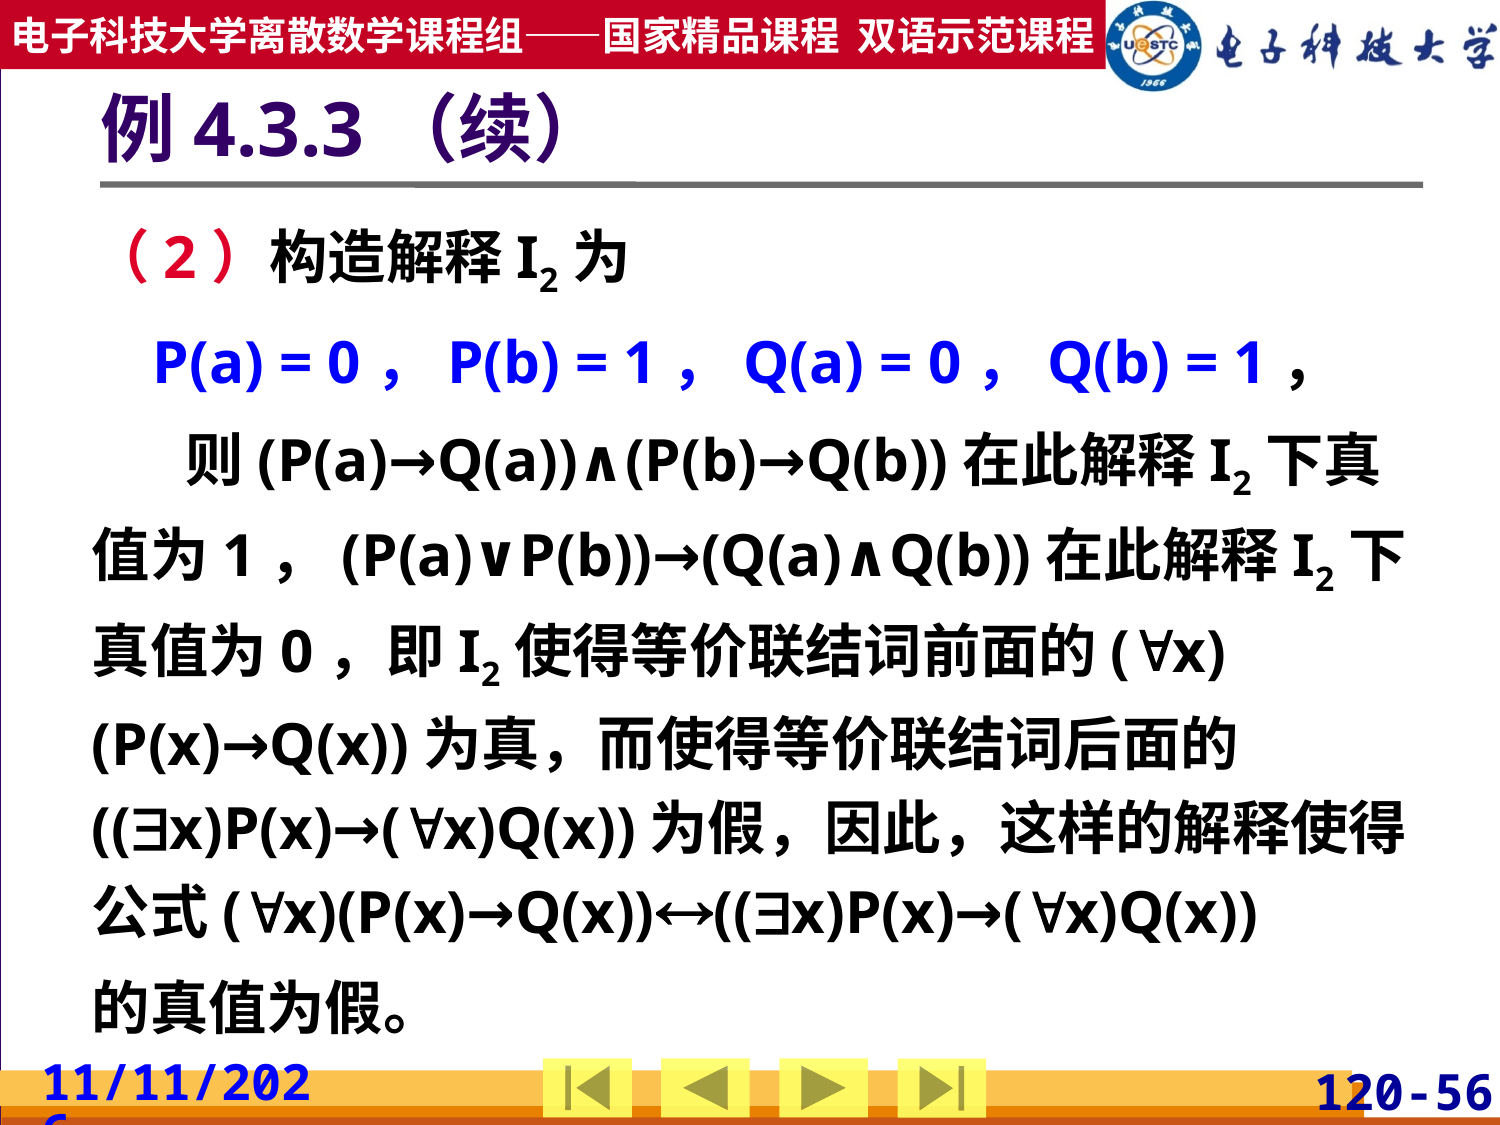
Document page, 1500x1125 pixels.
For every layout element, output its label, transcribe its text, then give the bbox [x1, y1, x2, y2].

title 例4.3.3（续） [100, 56, 1424, 196]
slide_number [40, 1050, 325, 1111]
list （2）构造解释I2为 P(a) = 0，P(b) = 1，Q(a) = 0，Q(b) = 1， 则(P(a)→Q(a))∧(P(b)→Q(b))在此解释I2下真值为1，(P(a)∨P(b))→(Q(a)∧Q(b))在此解释I2下真值为0，即I2使得等价联结词前面的(x)(P(x)→Q(x))为真，而使得等价联结词后面的((x)P(x)→(x)Q(x))为假，因此，这样的解释使得公式(x)(P(x)→Q(x))((x)P(x)→(x)Q(x)) 的真值为假。 [76, 196, 1427, 1011]
picture [1106, 0, 1500, 93]
